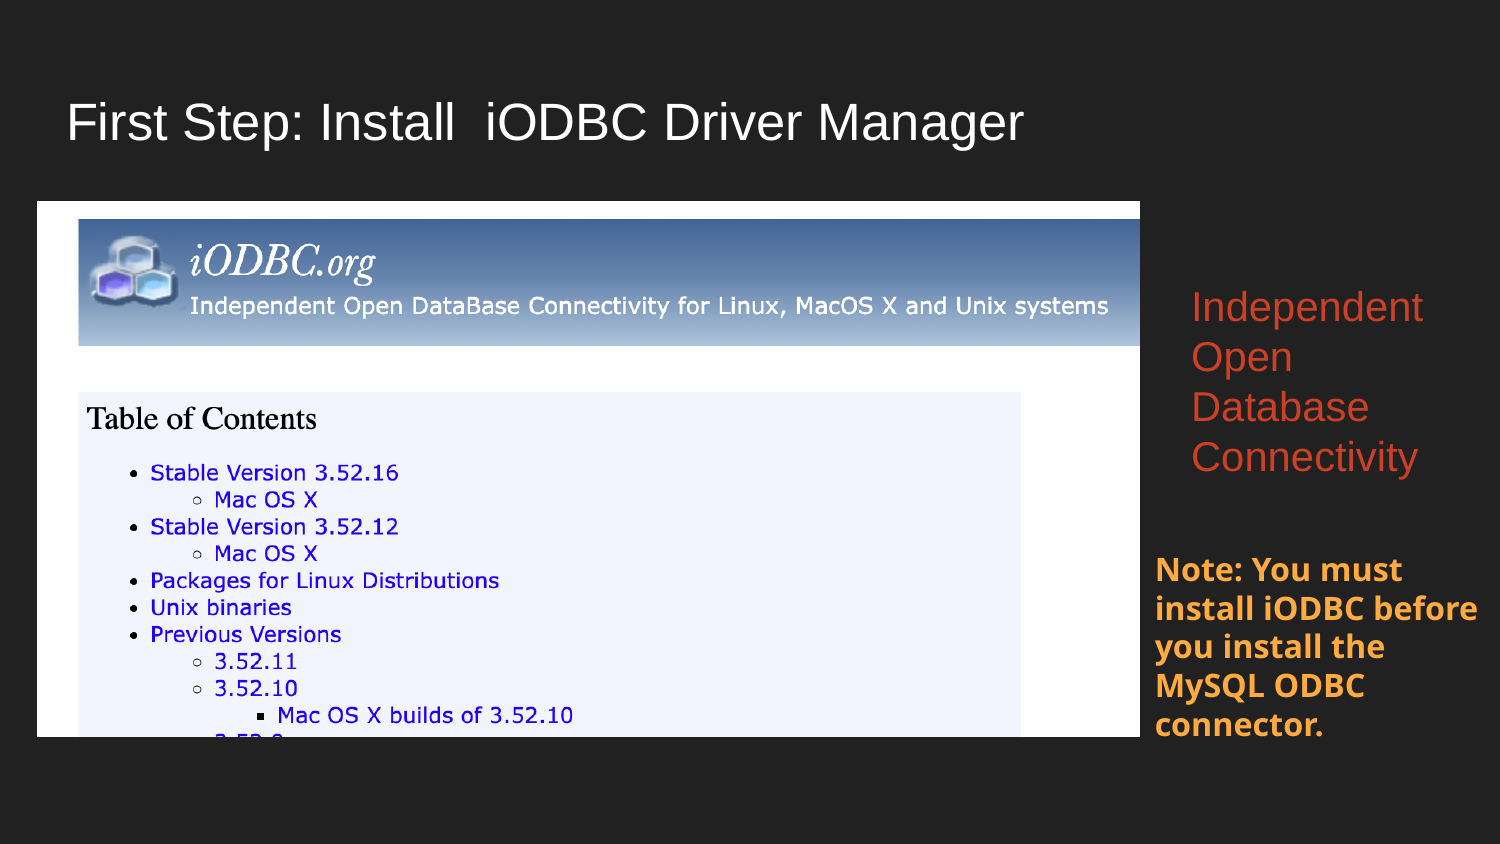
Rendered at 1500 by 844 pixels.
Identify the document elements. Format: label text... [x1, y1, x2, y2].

text_box Note: You must install iODBC before you install the MySQL ODBC connector. [1139, 534, 1500, 758]
text_box Independent Open Database Connectivity [1176, 264, 1449, 495]
picture [37, 201, 1141, 738]
title First Step: Install iODBC Driver Manager [51, 72, 1449, 167]
